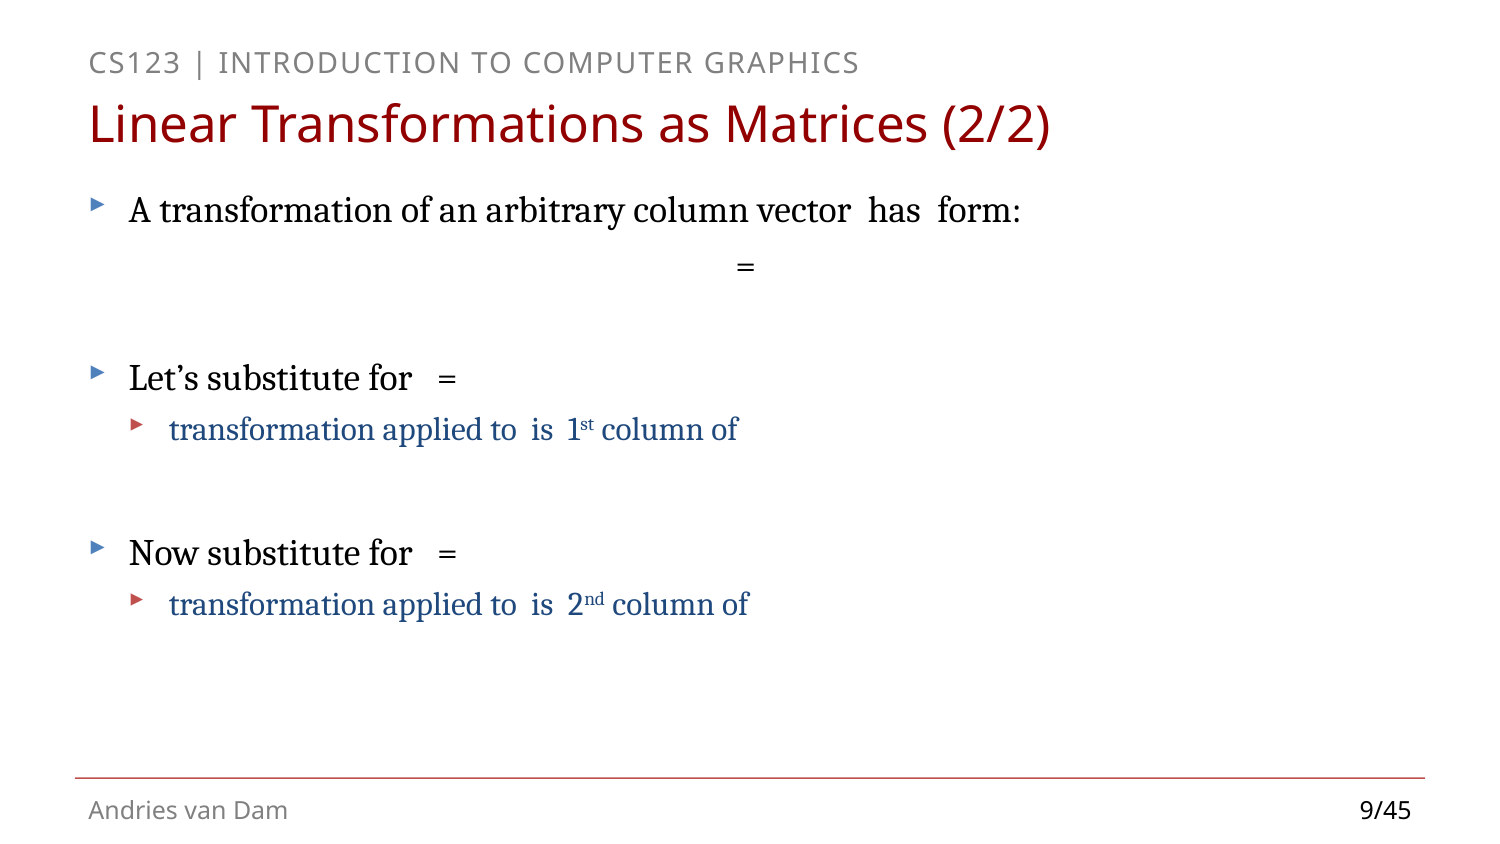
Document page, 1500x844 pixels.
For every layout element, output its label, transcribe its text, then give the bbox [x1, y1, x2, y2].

slide_number 9/45 [1224, 787, 1425, 827]
title Linear Transformations as Matrices (2/2) [75, 84, 1425, 160]
